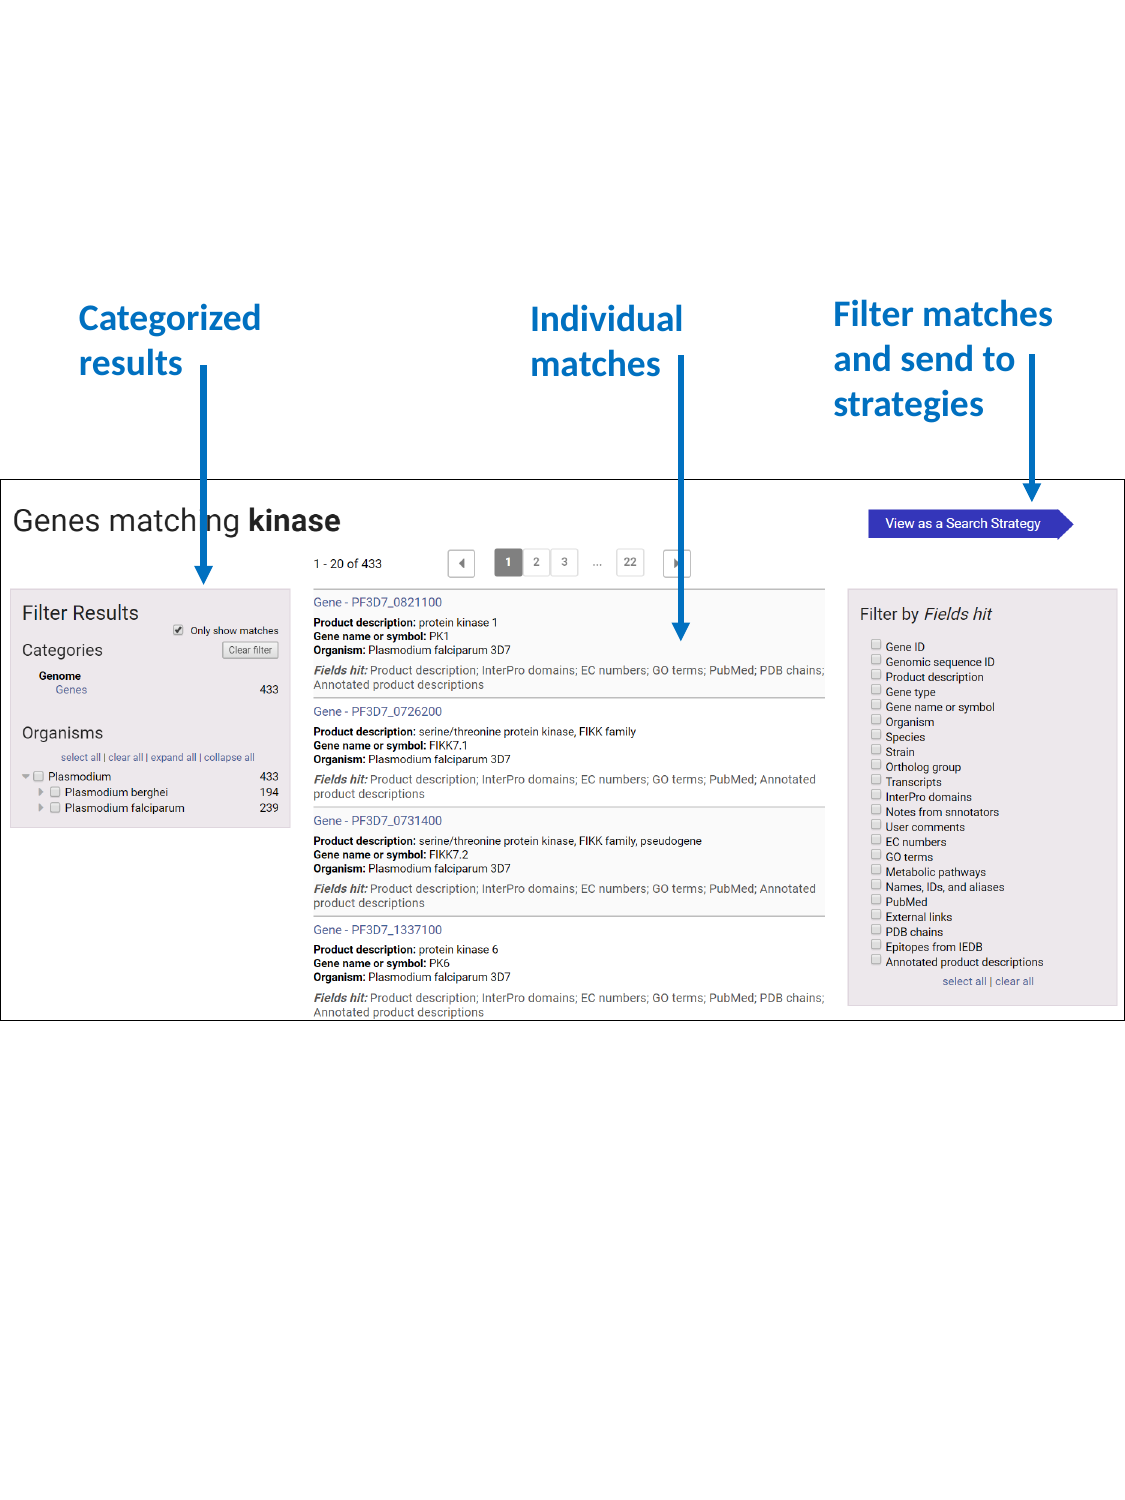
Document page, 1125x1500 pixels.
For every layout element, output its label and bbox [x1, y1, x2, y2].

text_box [0, 281, 1125, 1021]
